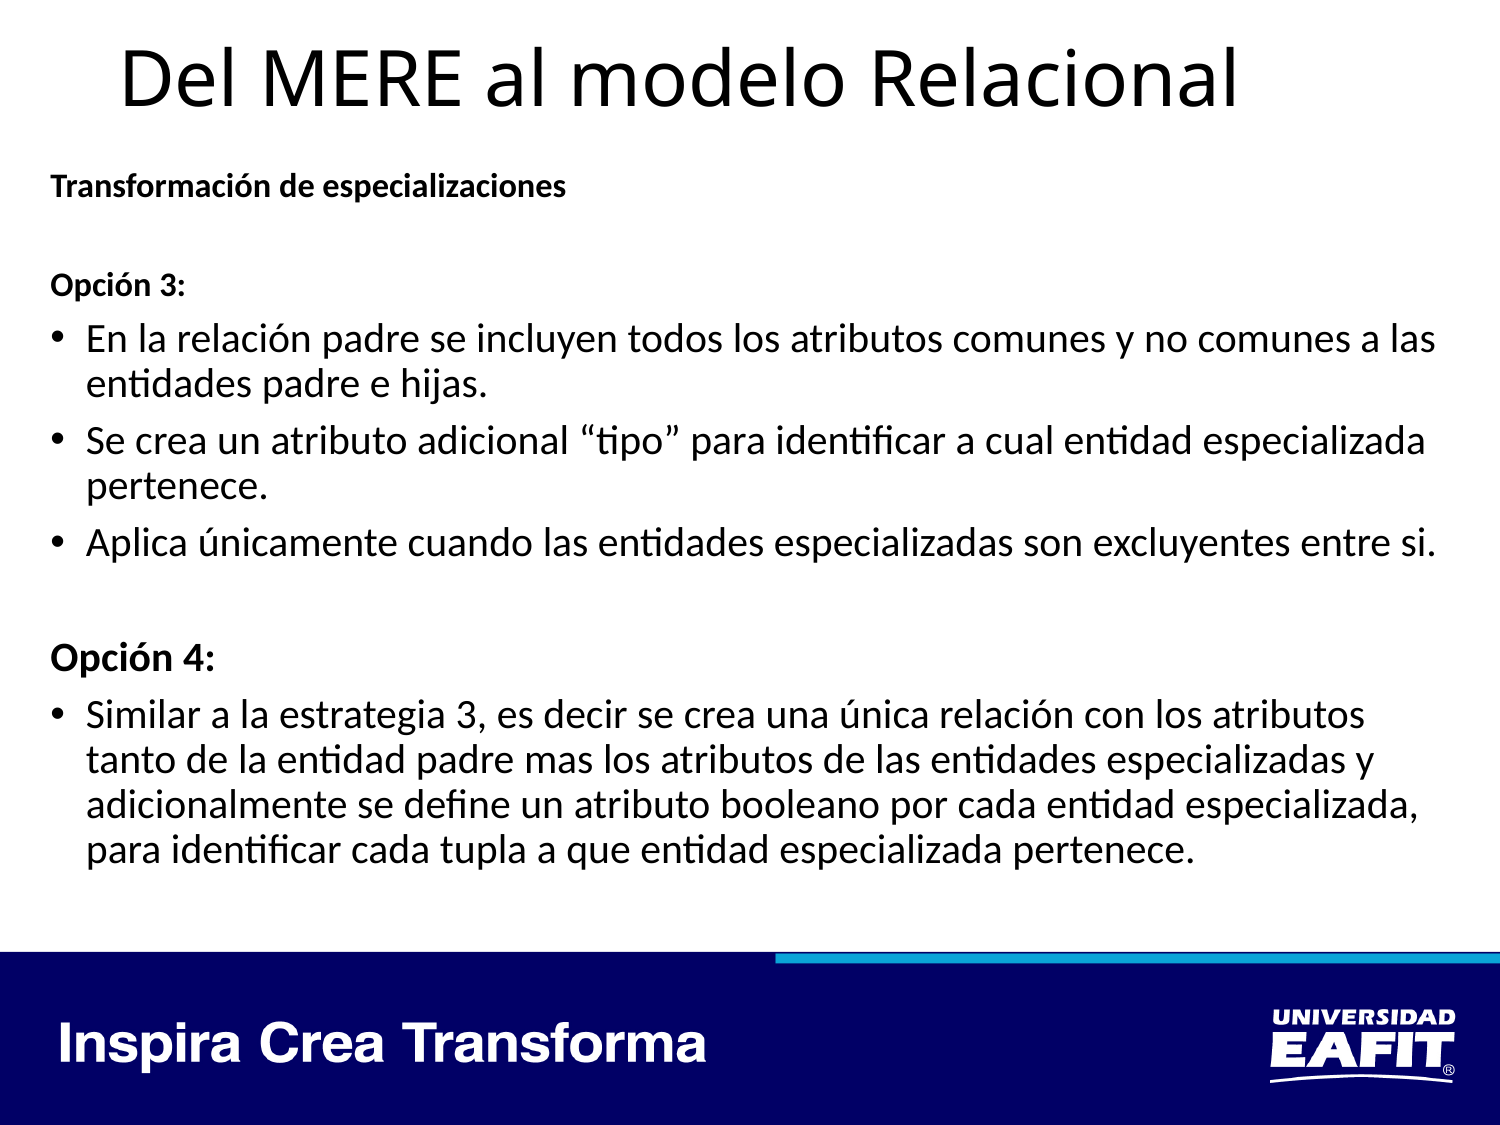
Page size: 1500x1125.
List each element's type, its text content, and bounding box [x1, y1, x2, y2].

picture [0, 0, 1500, 1125]
title Del MERE al modelo Relacional [103, 30, 1397, 132]
list Transformación de especializaciones Opción 3: En la relación padre se incluyen todos los atributos comunes y no comunes a las entidades padre e hijas. Se crea un atributo adicional “tipo” para identificar a cual entidad especializada pertenece. Aplica únicamente cuando las entidades especializadas son excluyentes entre si. Opción 4: Similar a la estrategia 3, es decir se crea una única relación con los atributos tanto de la entidad padre mas los atributos de las entidades especializadas y adicionalmente se define un atributo booleano por cada entidad especializada, para identificar cada tupla a que entidad especializada pertenece. [35, 160, 1465, 917]
